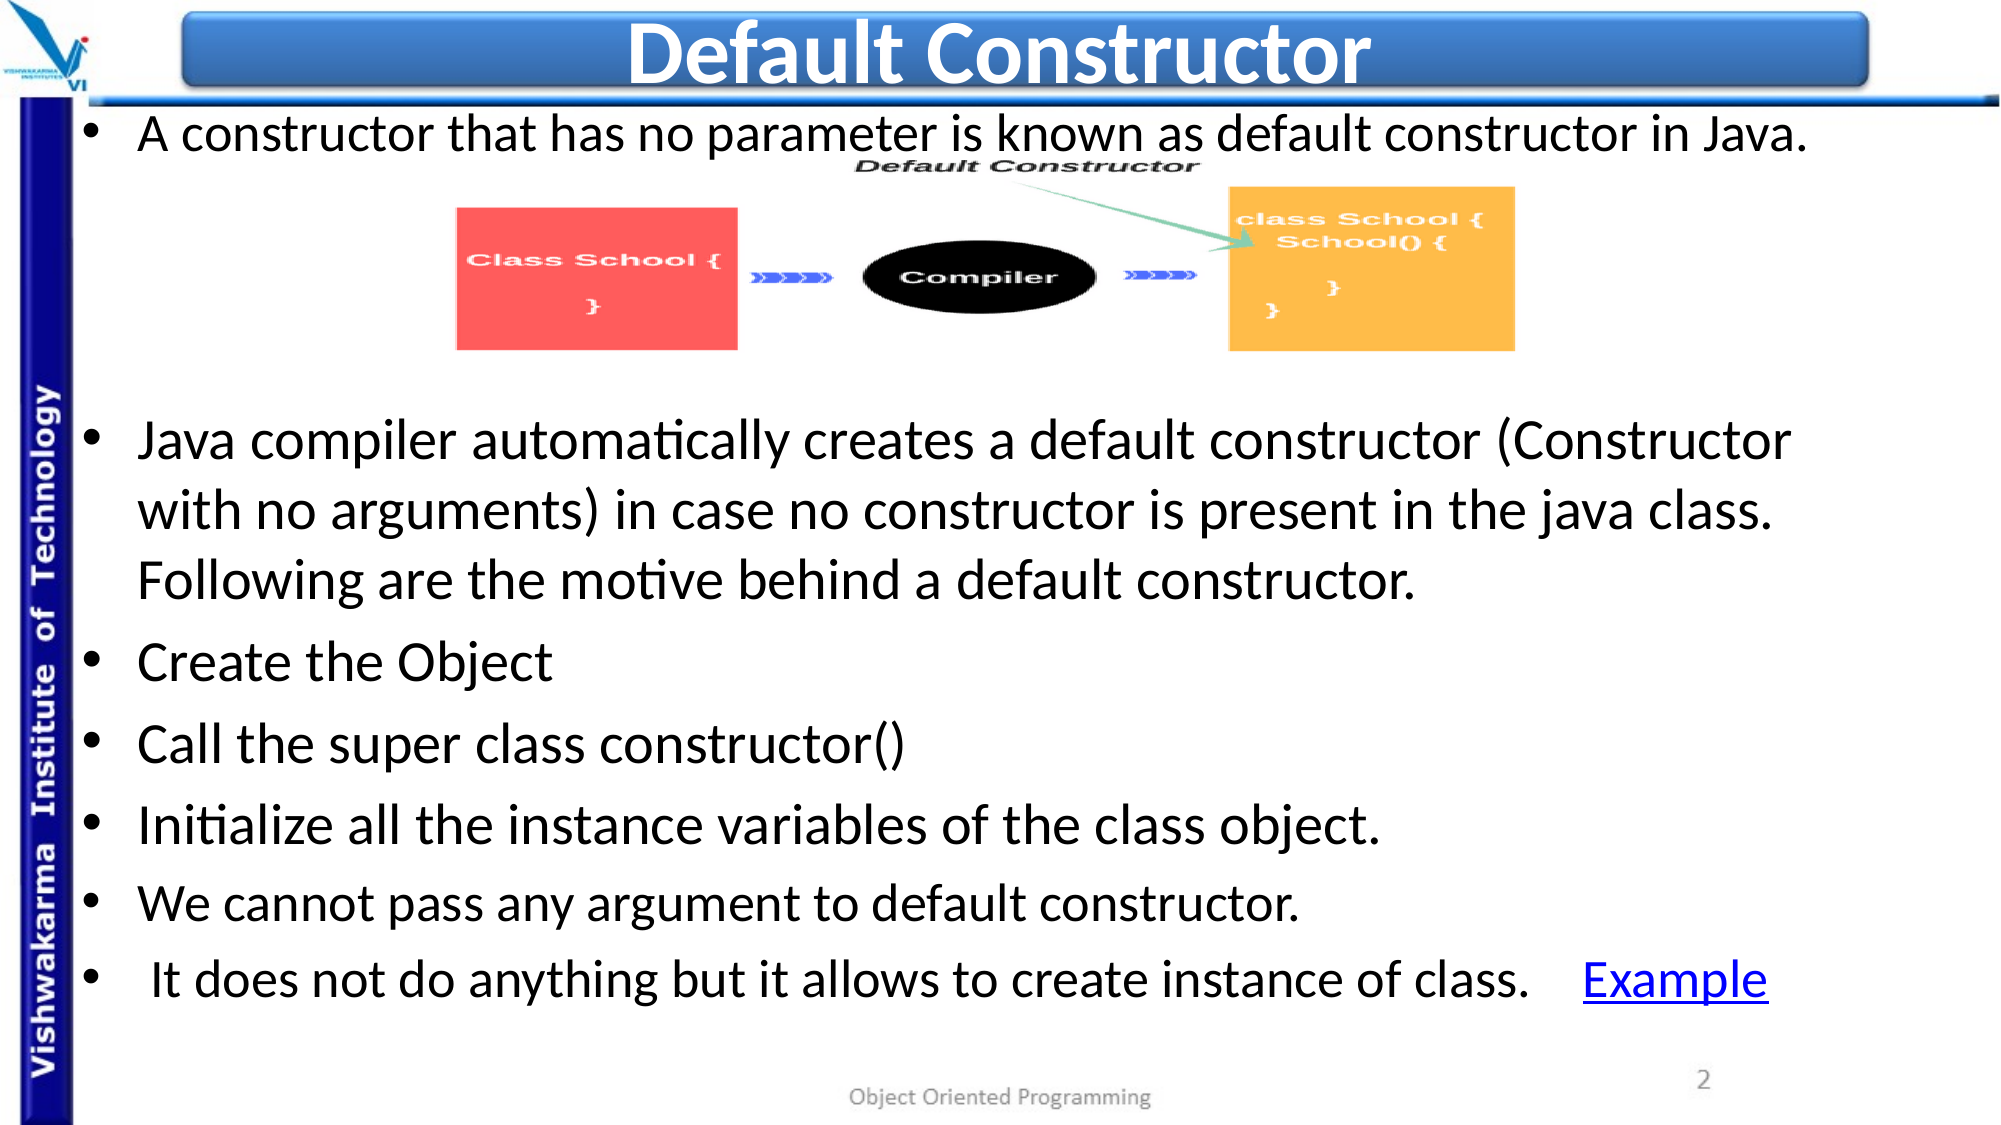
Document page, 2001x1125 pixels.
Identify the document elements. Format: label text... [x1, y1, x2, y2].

list A constructor that has no parameter is known as default constructor in Java. Java compiler automatically creates a default constructor (Constructor with no arguments) in case no constructor is present in the java class. Following are the motive behind a default constructor. Create the Object Call the super class constructor() Initialize all the instance variables of the class object. We cannot pass any argument to default constructor. It does not do anything but it allows to create instance of class. Example [66, 90, 1918, 1071]
picture [0, 0, 2001, 1125]
title Default Constructor [189, 0, 1810, 90]
picture [432, 160, 1537, 365]
